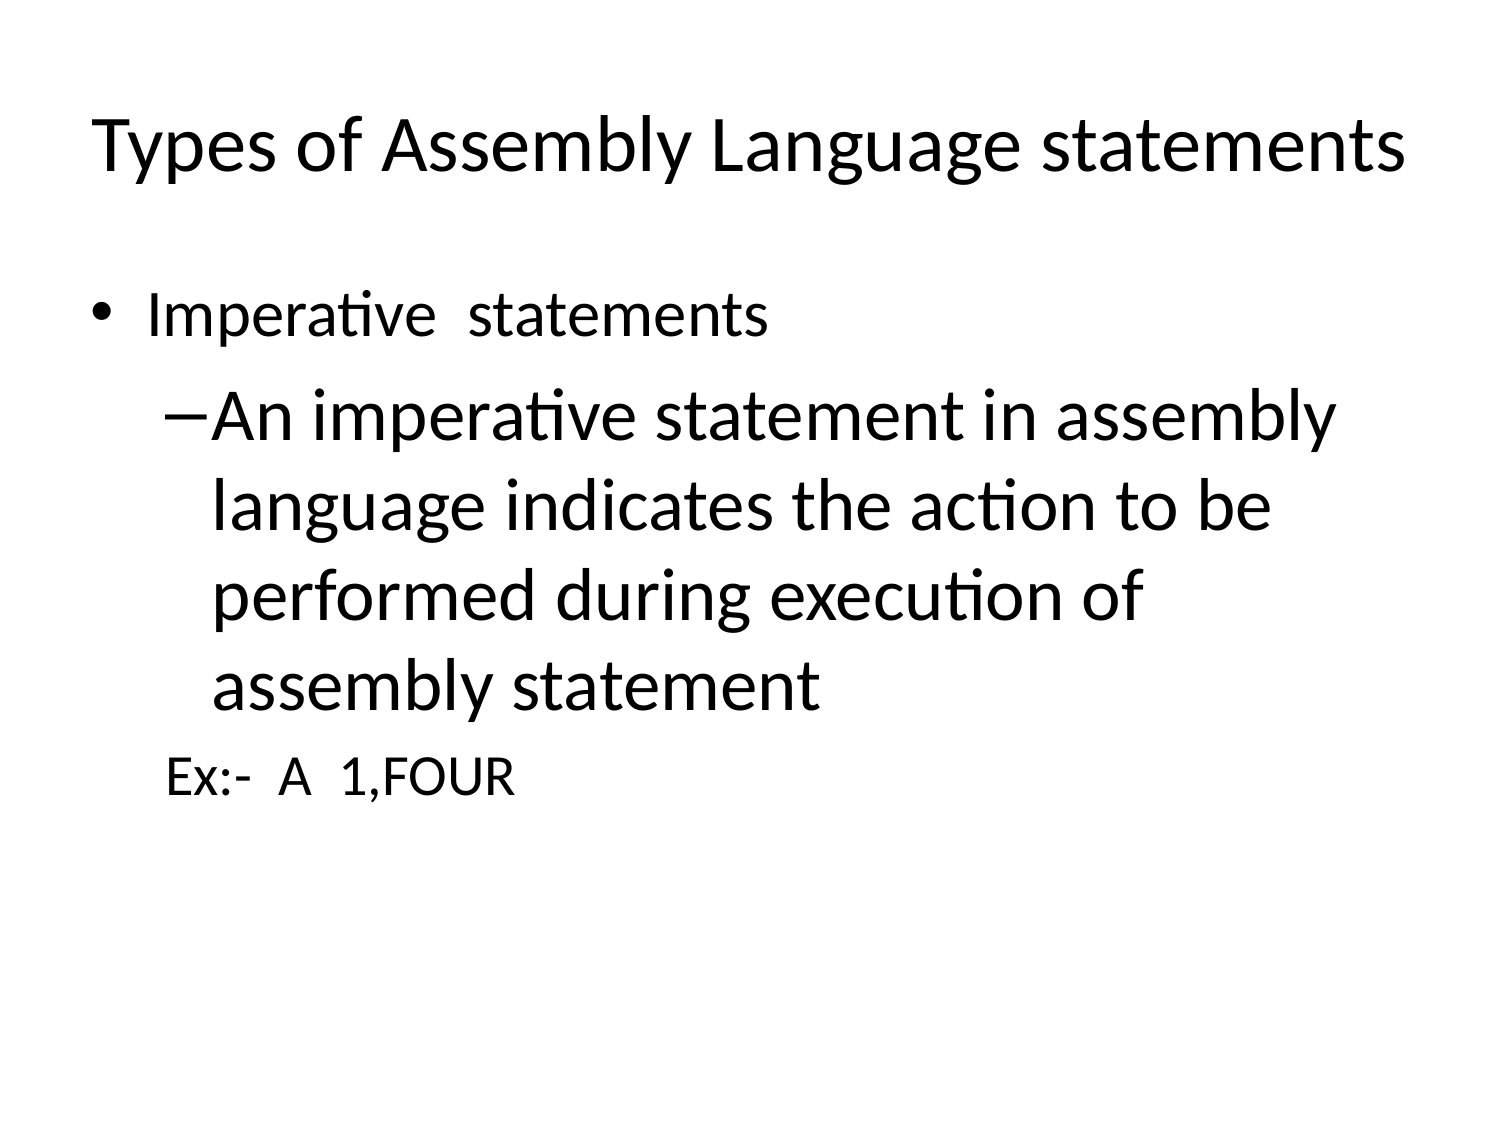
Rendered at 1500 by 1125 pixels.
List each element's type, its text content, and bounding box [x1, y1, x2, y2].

list Imperative statements An imperative statement in assembly language indicates the action to be performed during execution of assembly statement Ex:- A 1,FOUR [75, 262, 1425, 1005]
title Types of Assembly Language statements [75, 45, 1425, 233]
